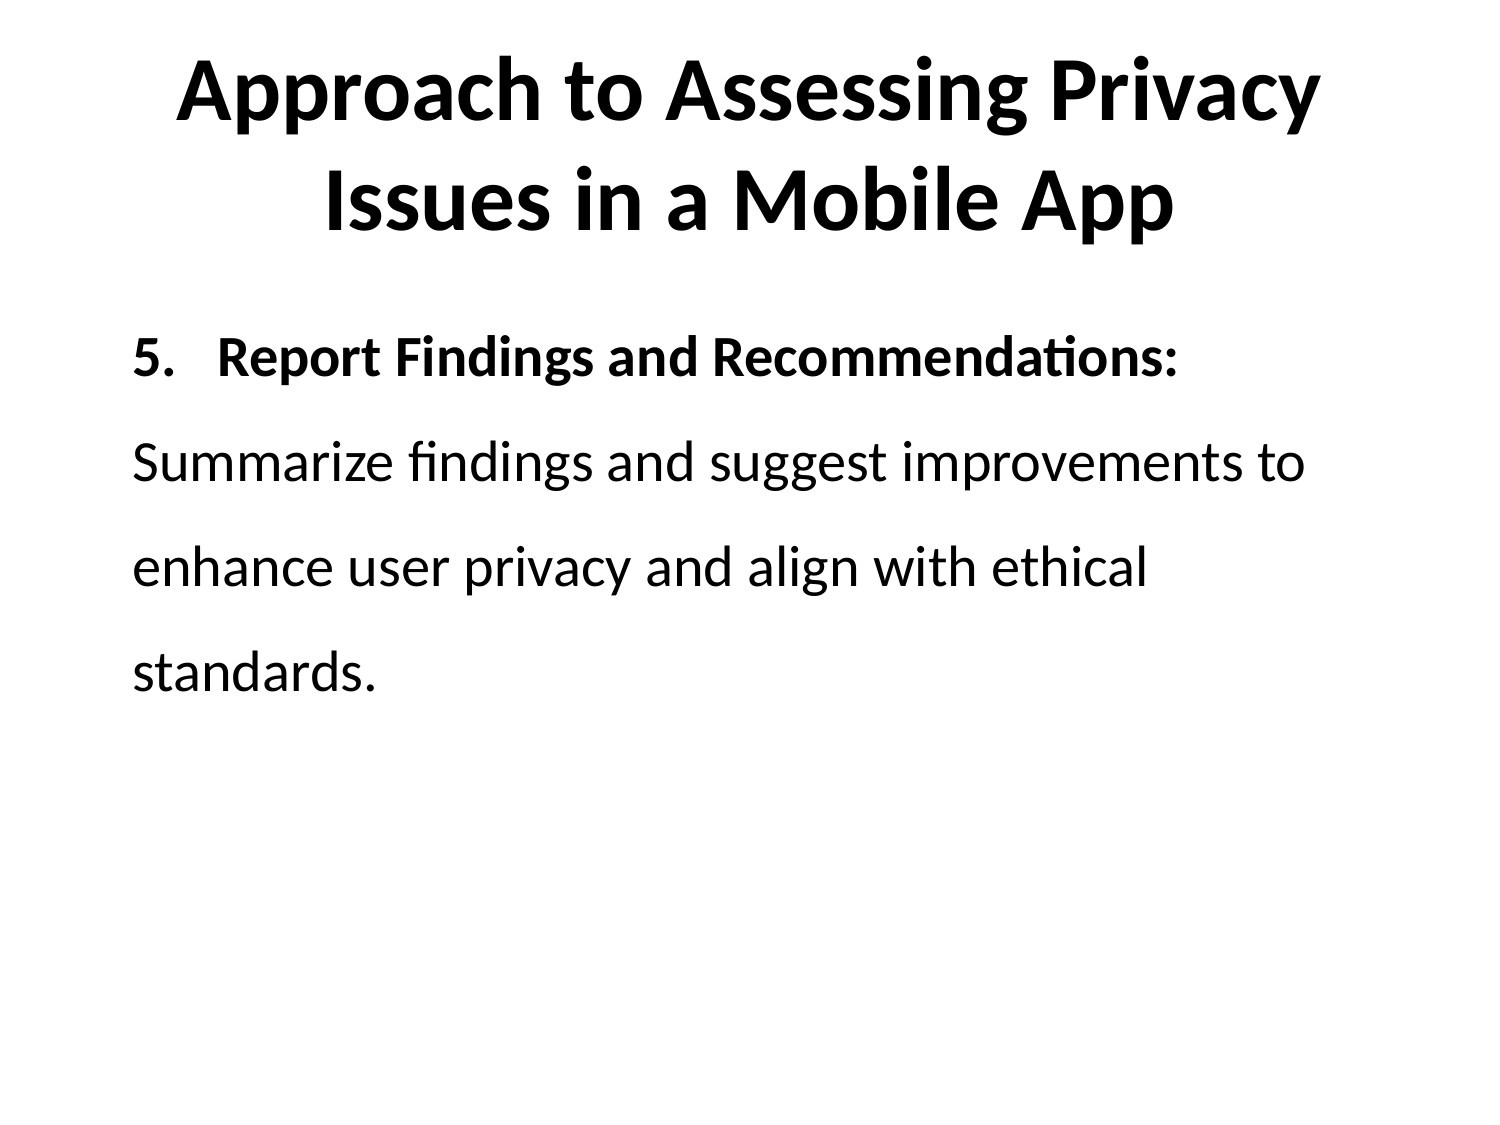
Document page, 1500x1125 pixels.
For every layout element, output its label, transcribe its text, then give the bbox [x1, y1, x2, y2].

title Approach to Assessing Privacy Issues in a Mobile App [75, 45, 1425, 233]
list 5. Report Findings and Recommendations: Summarize findings and suggest improvements to enhance user privacy and align with ethical standards. [98, 166, 1402, 820]
